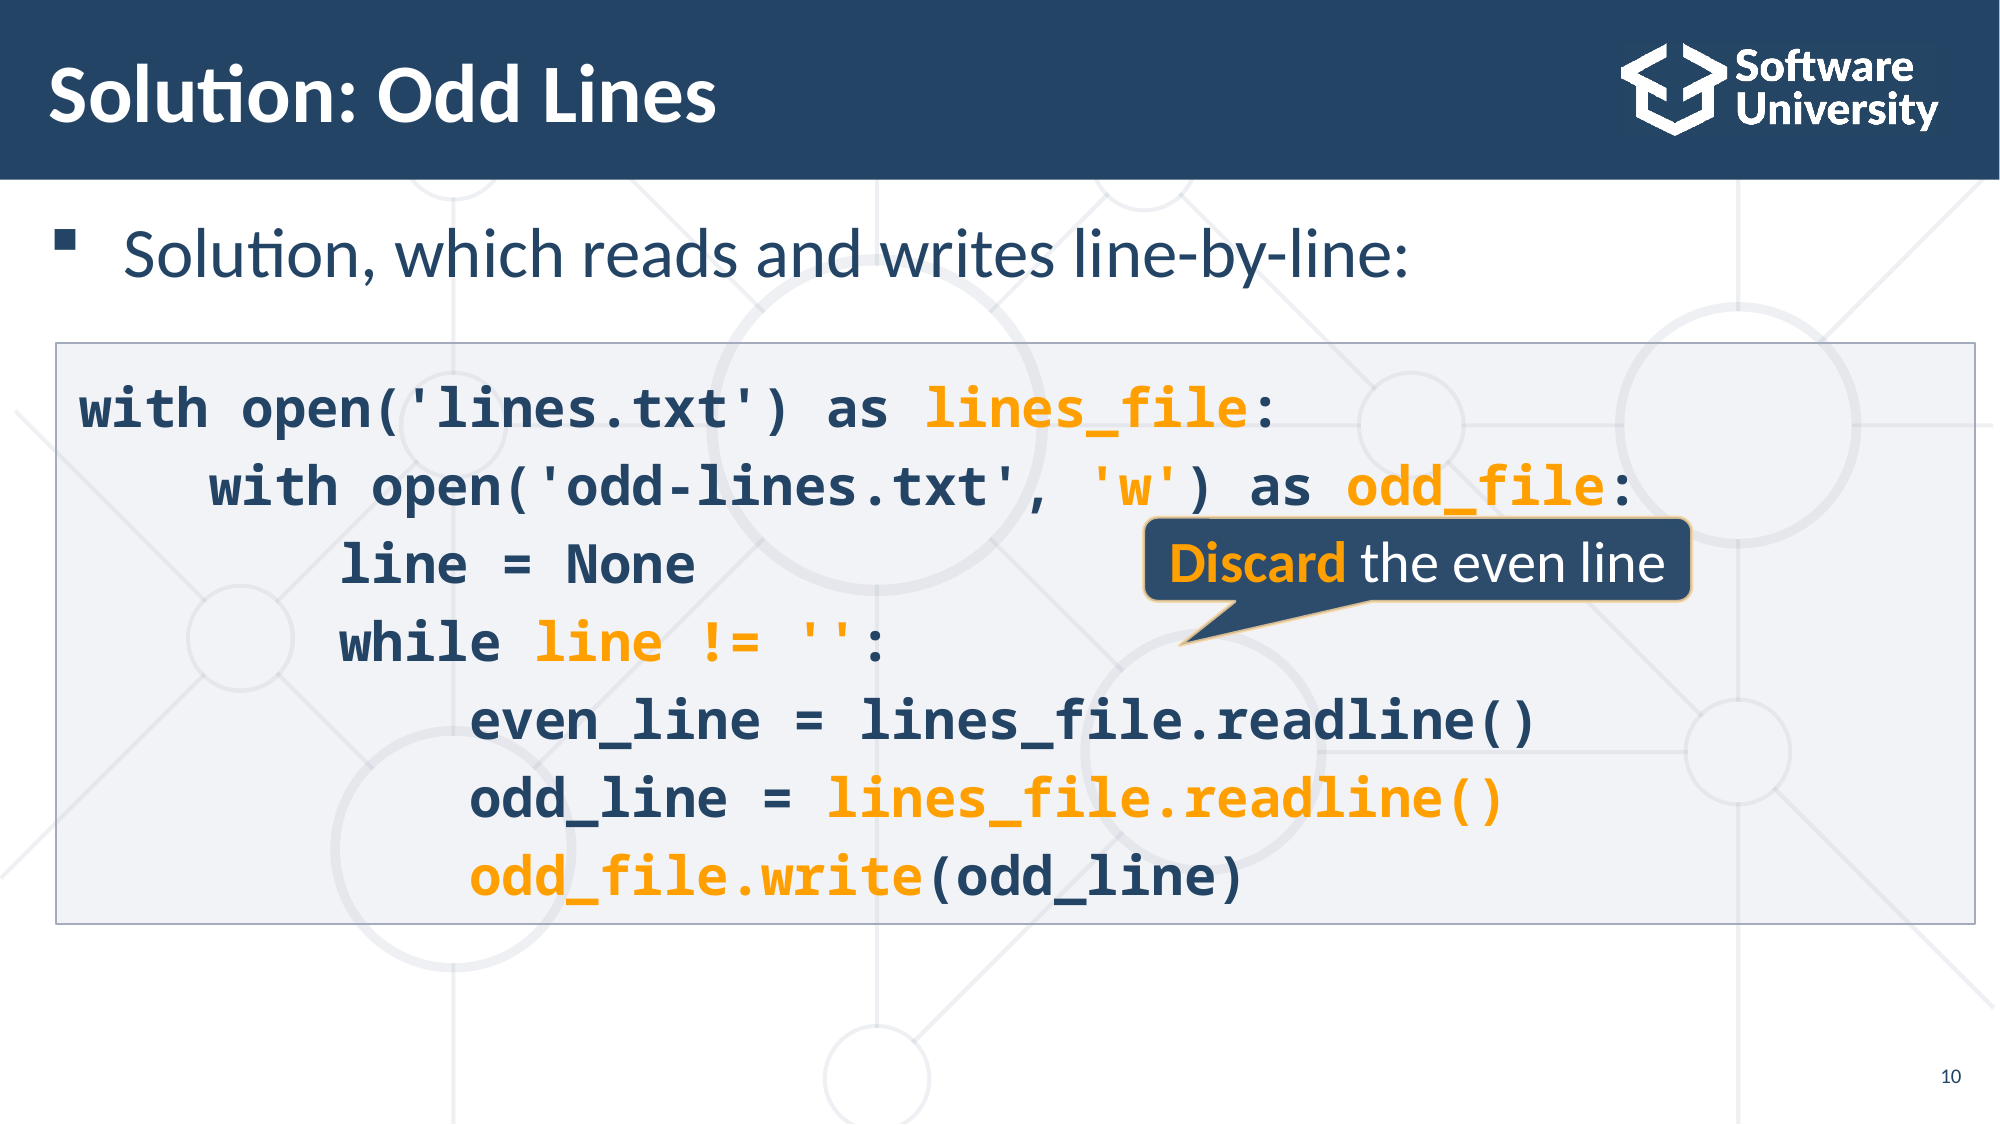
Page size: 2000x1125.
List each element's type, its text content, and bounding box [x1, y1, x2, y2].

picture [1621, 43, 1939, 136]
list Solution, which reads and writes line-by-line: [31, 196, 1970, 1050]
text_box with open('lines.txt') as lines_file: with open('odd-lines.txt', 'w') as odd_file: line = None while line != '': even_line = lines_file.readline() odd_line = lines_file.readline() odd_file.write(odd_line) [55, 342, 1976, 924]
slide_number 10 [1896, 1049, 1968, 1101]
text_box Discard the even line [1141, 515, 1694, 648]
title Solution: Odd Lines [31, 16, 1591, 162]
